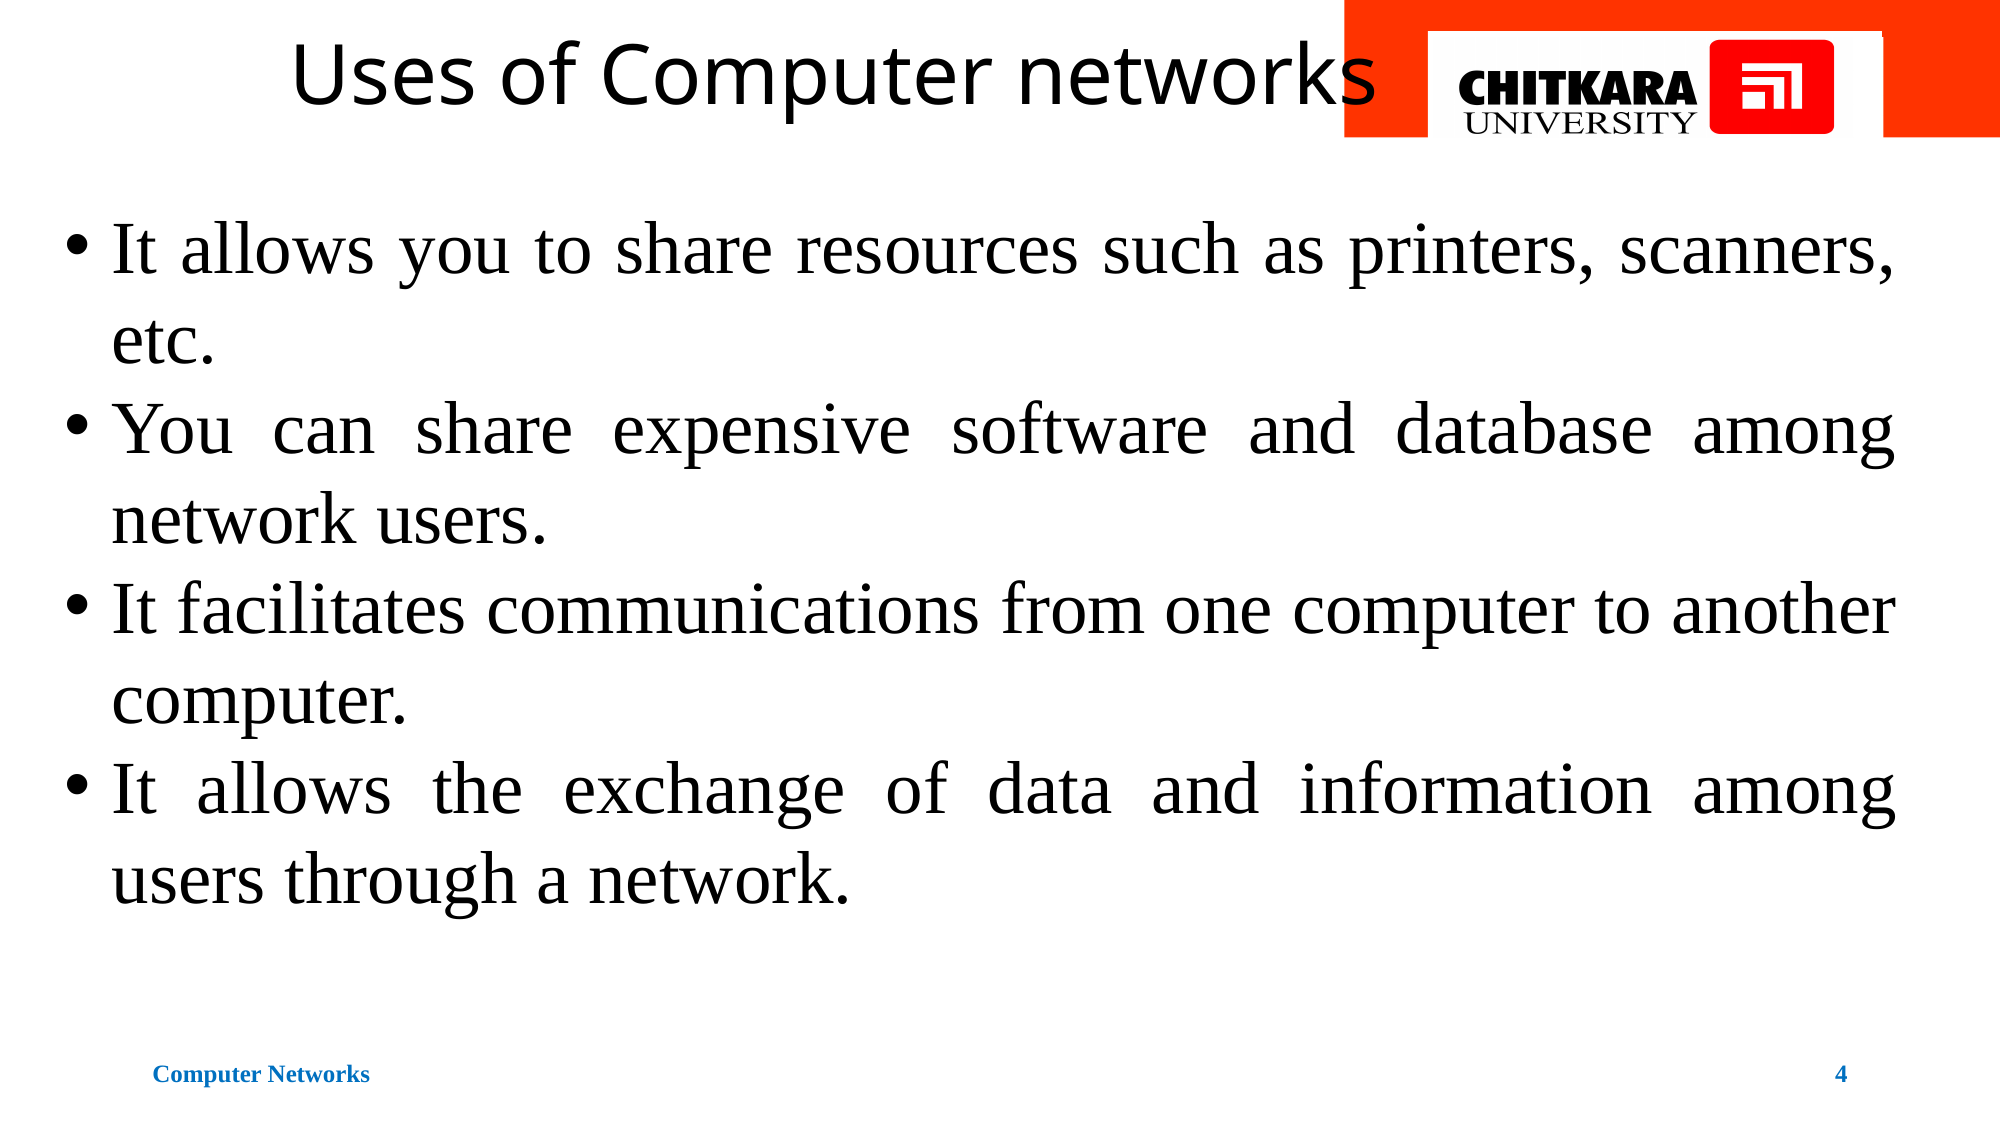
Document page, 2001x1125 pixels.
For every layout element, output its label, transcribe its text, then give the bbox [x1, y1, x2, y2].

slide_number Computer Networks [137, 1042, 588, 1103]
picture [1490, 37, 1854, 138]
slide_number 4 [1412, 1042, 1863, 1103]
text_box It allows you to share resources such as printers, scanners, etc. You can share expensive software and database among network users. It facilitates communications from one computer to another computer. It allows the exchange of data and information among users through a network. [49, 191, 1913, 927]
title Uses of Computer networks [287, 0, 1490, 172]
